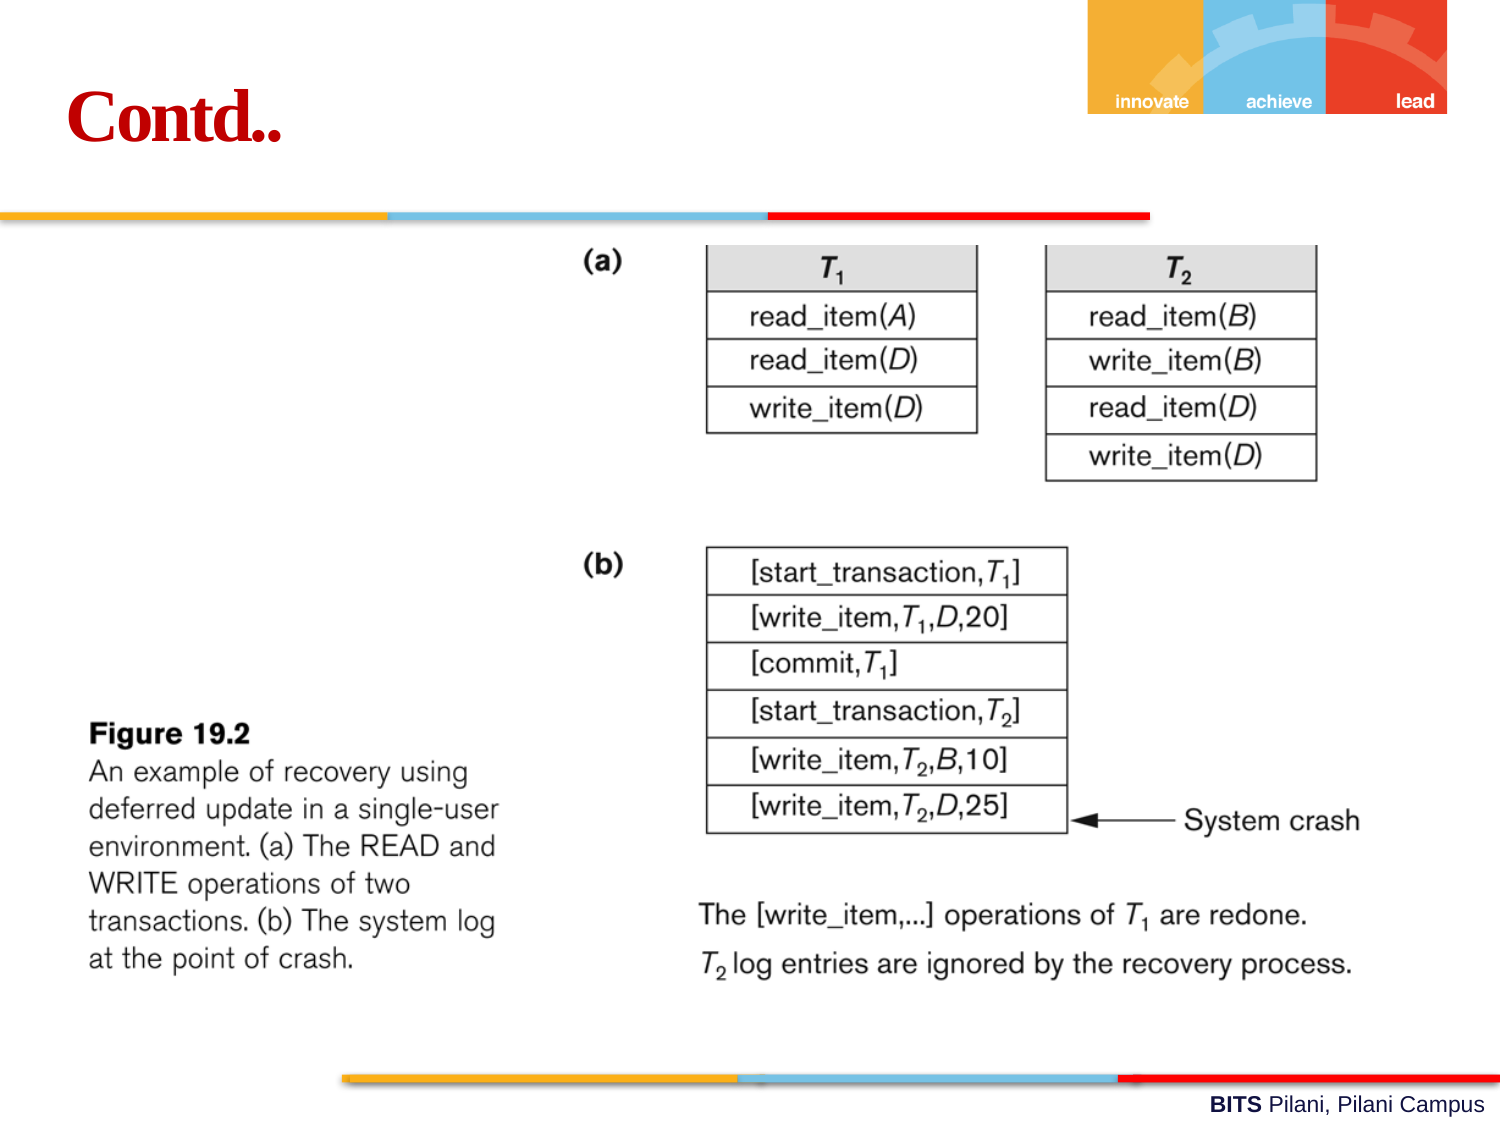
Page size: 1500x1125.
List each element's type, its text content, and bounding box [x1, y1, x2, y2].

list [87, 244, 1363, 988]
picture [1087, 0, 1448, 114]
list Contd.. [50, 24, 1088, 213]
